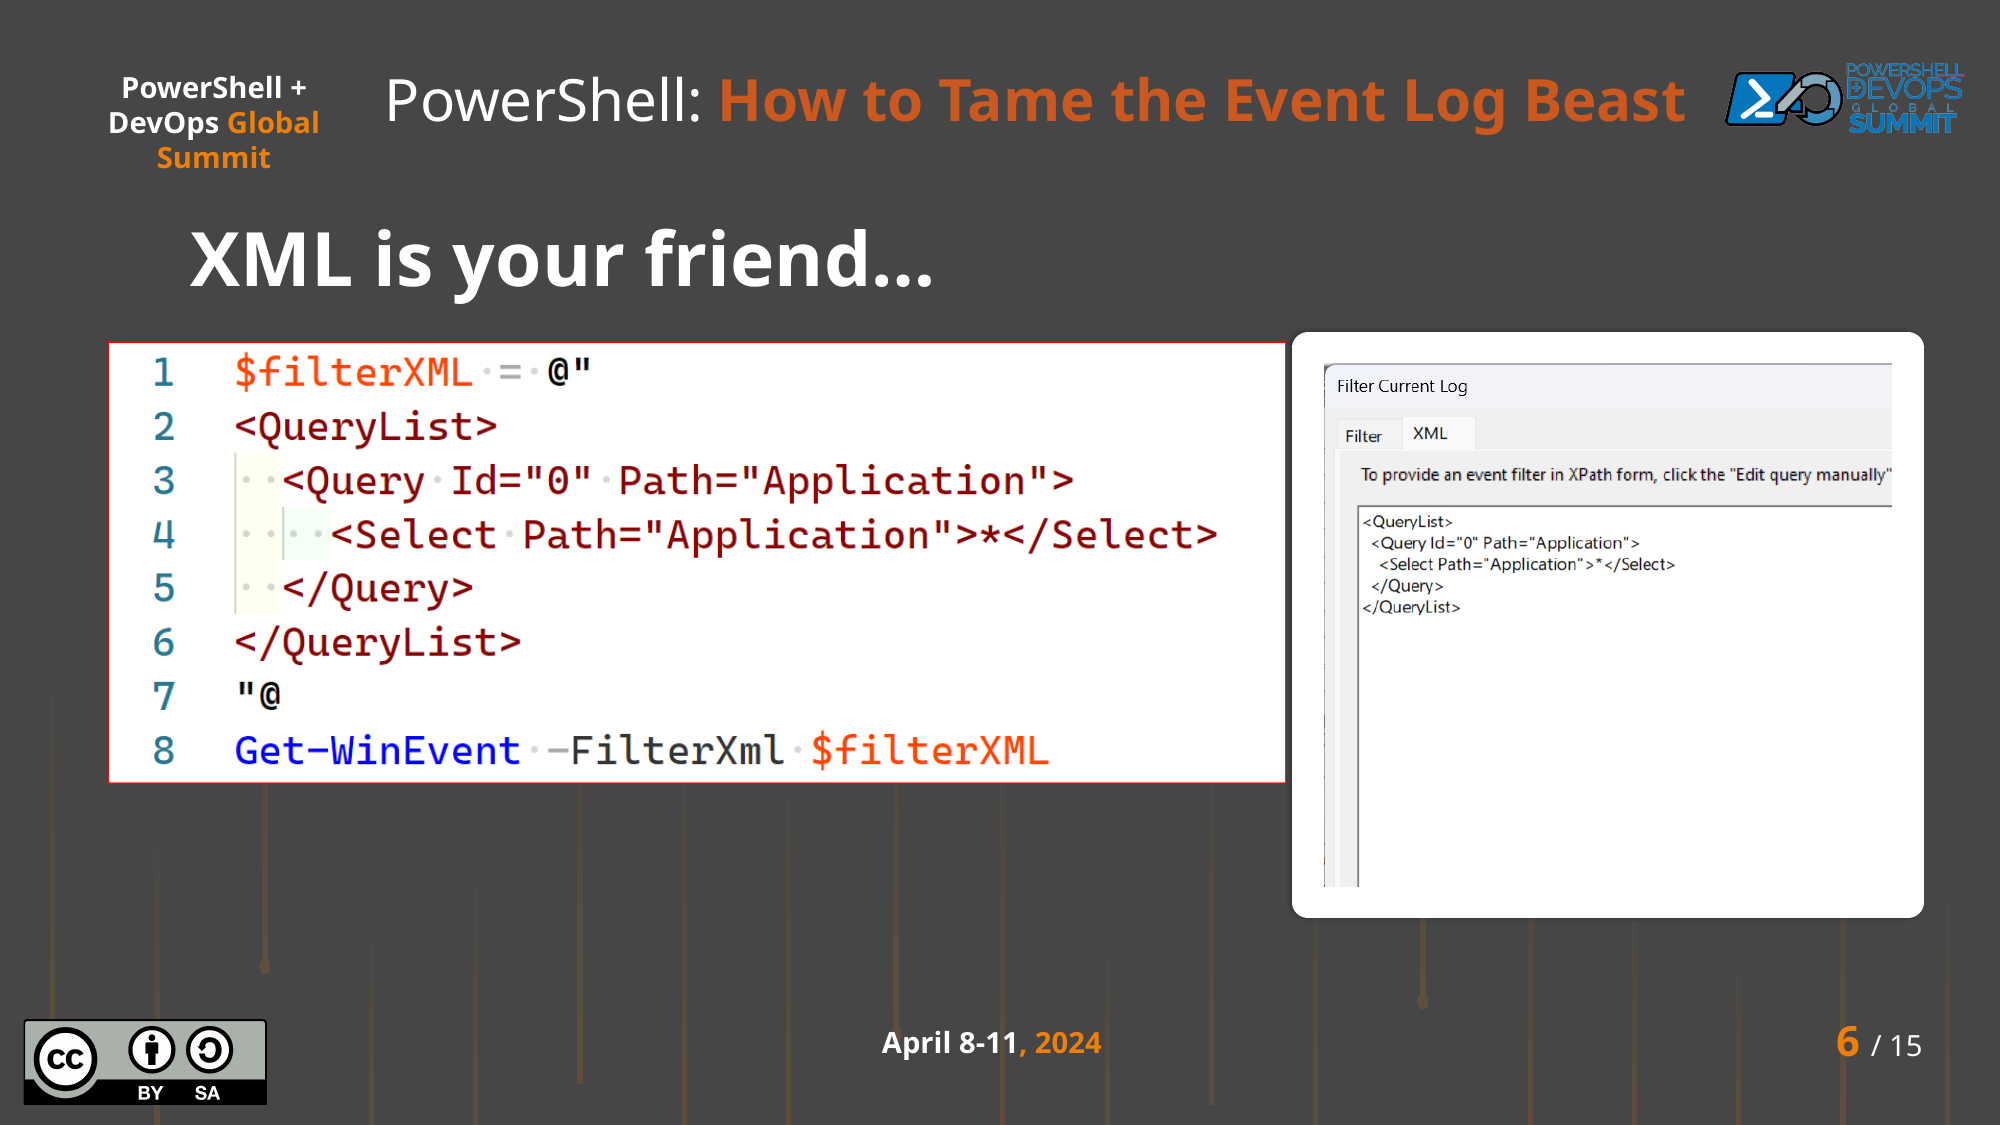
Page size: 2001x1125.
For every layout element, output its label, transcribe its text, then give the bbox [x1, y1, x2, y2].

text_box XML is your friend… [146, 166, 1037, 316]
picture [1323, 363, 1893, 887]
text_box PowerShell: How to Tame the Event Log Beast [367, 25, 1704, 179]
picture [107, 341, 1286, 784]
picture [23, 1019, 267, 1105]
picture [1725, 61, 1965, 139]
